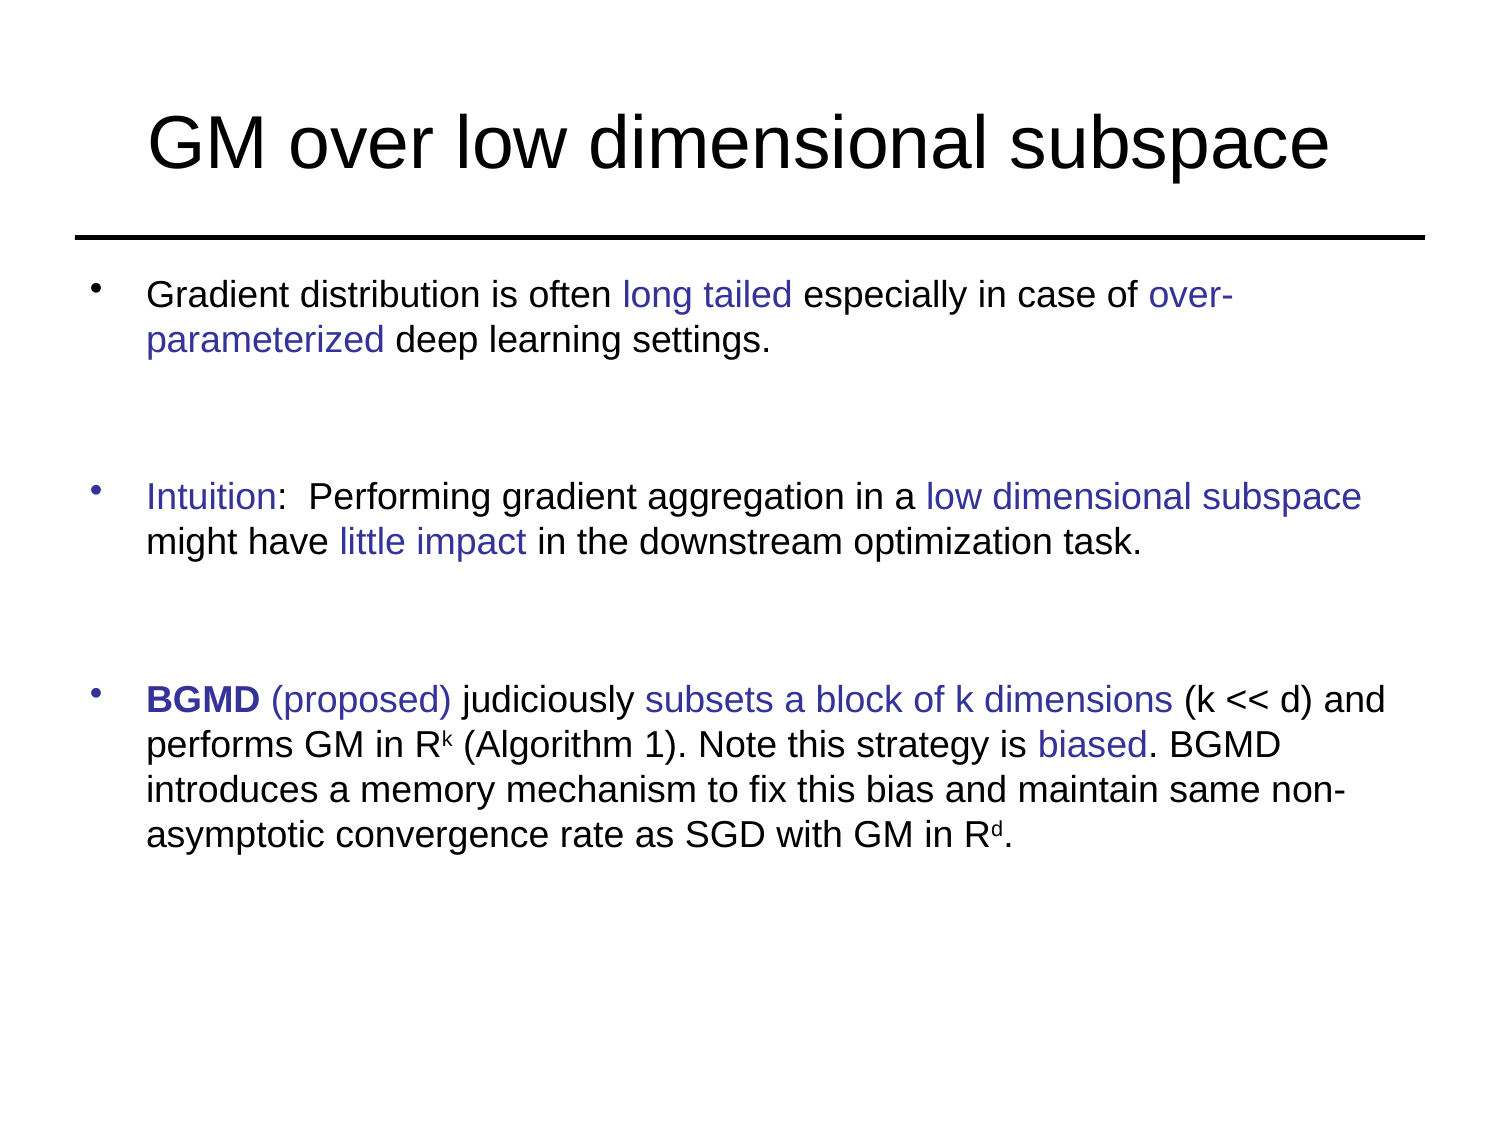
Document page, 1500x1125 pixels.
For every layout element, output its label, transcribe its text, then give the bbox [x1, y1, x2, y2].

title GM over low dimensional subspace [75, 45, 1425, 233]
list Gradient distribution is often long tailed especially in case of over-parameterized deep learning settings. Intuition: Performing gradient aggregation in a low dimensional subspace might have little impact in the downstream optimization task. BGMD (proposed) judiciously subsets a block of k dimensions (k << d) and performs GM in Rk (Algorithm 1). Note this strategy is biased. BGMD introduces a memory mechanism to fix this bias and maintain same non-asymptotic convergence rate as SGD with GM in Rd. [75, 262, 1425, 1100]
